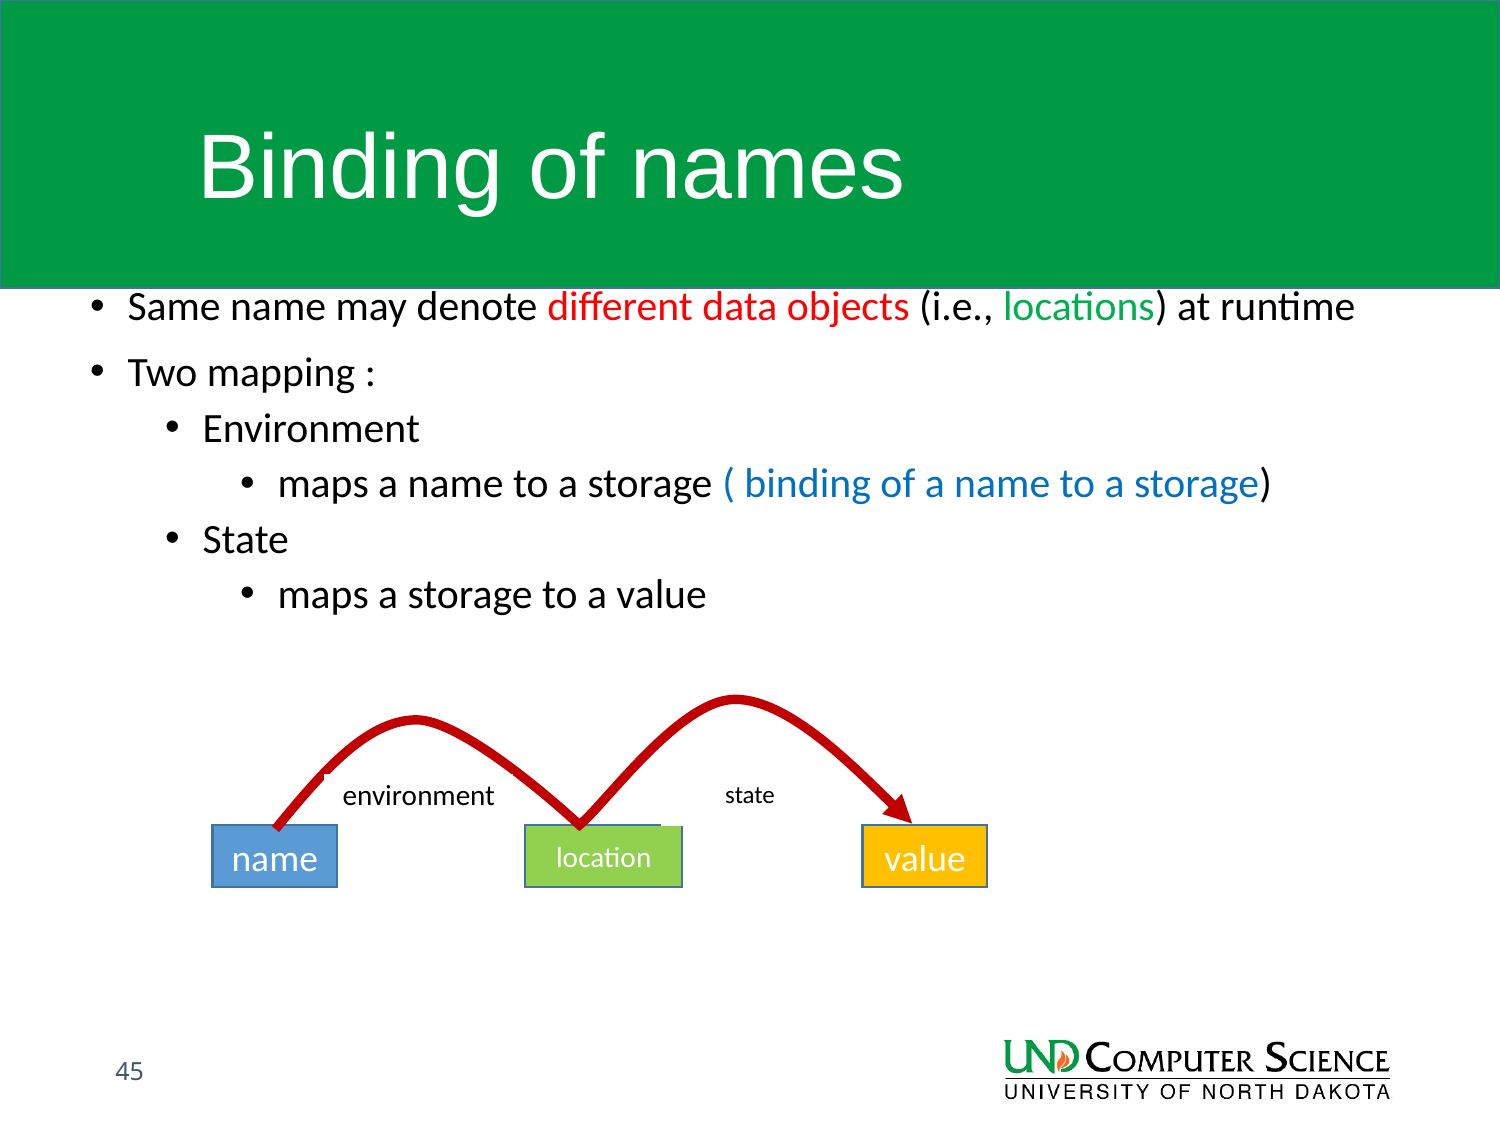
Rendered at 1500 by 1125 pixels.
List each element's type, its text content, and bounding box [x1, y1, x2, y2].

text_box name [211, 824, 338, 888]
picture [999, 1034, 1397, 1104]
text_box environment [324, 774, 513, 813]
list Same name may denote different data objects (i.e., locations) at runtime Two mapping : Environment maps a name to a storage ( binding of a name to a storage) State maps a storage to a value [75, 277, 1425, 1010]
slide_number 45 [100, 1042, 426, 1103]
text_box [275, 698, 913, 830]
text_box value [861, 824, 988, 888]
title Binding of names [103, 59, 1397, 277]
text_box state [661, 761, 838, 826]
text_box location [524, 826, 683, 888]
